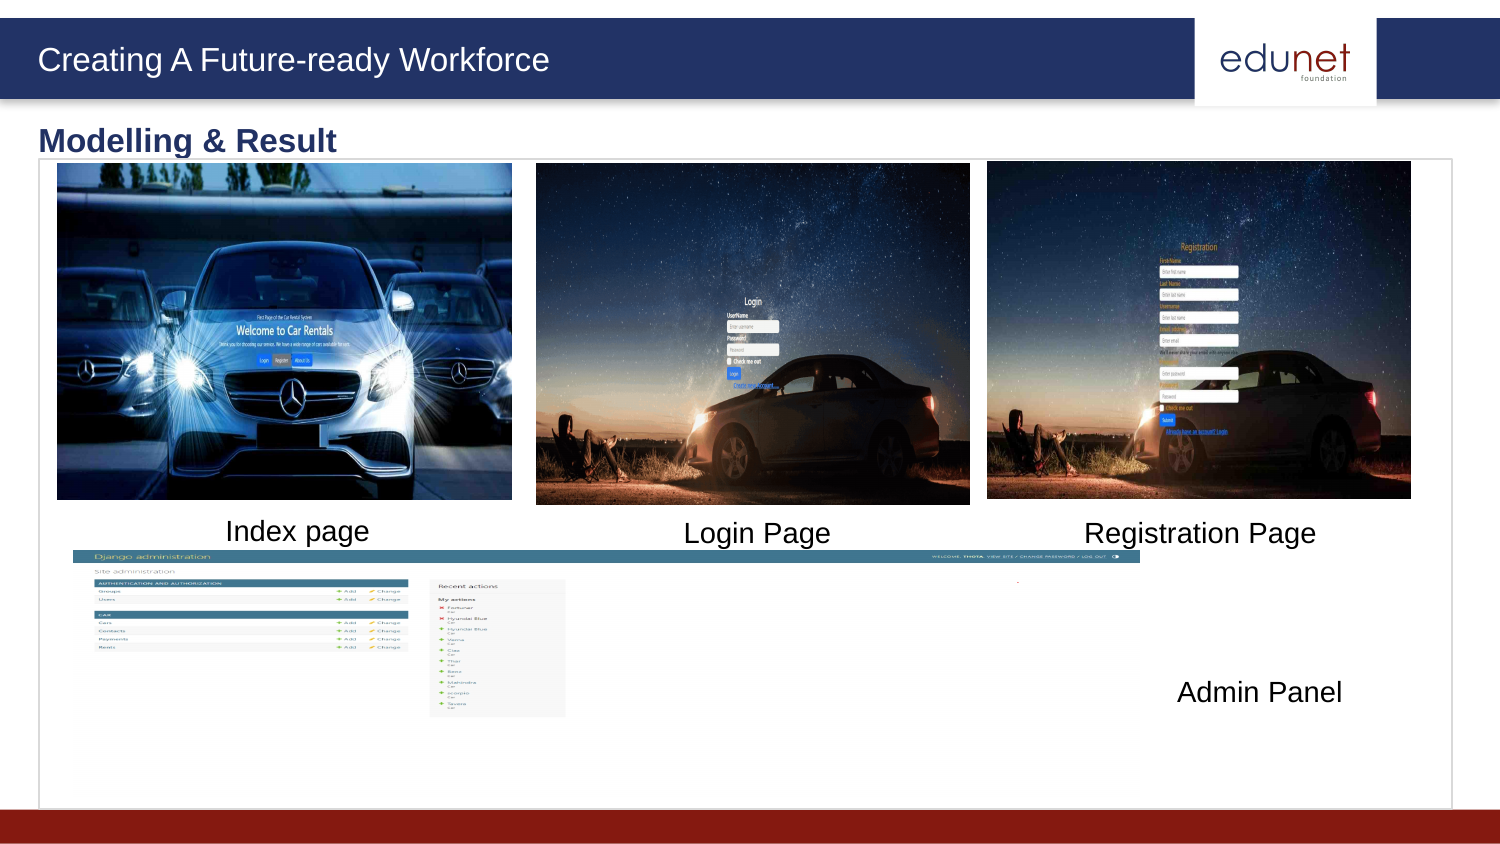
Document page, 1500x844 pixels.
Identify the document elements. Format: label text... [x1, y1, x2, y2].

picture [73, 550, 1141, 798]
picture [987, 161, 1411, 499]
text_box [37, 157, 1454, 811]
text_box Modelling & Result [23, 112, 750, 167]
picture [57, 163, 512, 500]
picture [1215, 38, 1356, 86]
picture [536, 163, 970, 505]
text_box Registration Page [1012, 507, 1388, 557]
text_box Admin Panel [1146, 665, 1448, 716]
text_box Login Page [569, 512, 945, 549]
text_box Index page [110, 509, 486, 549]
